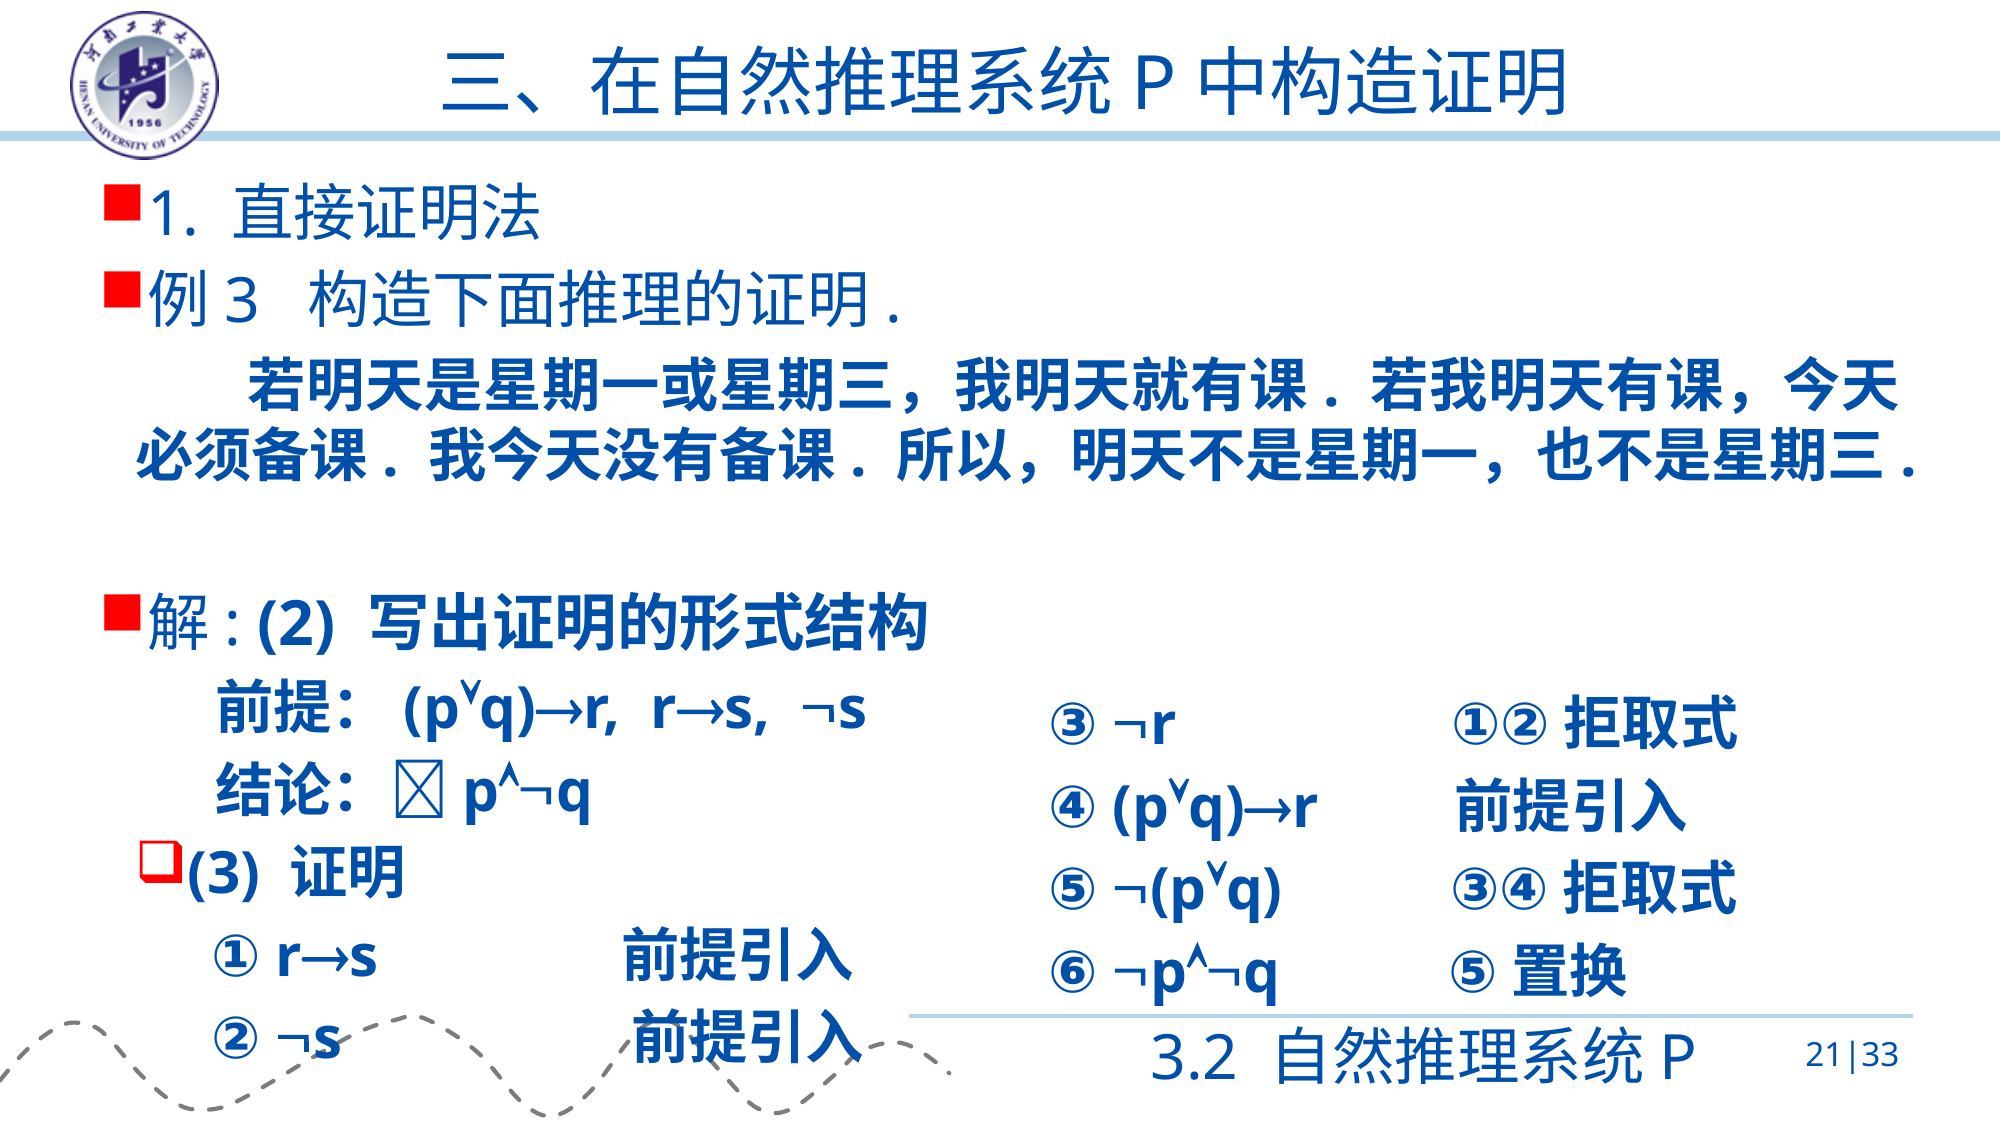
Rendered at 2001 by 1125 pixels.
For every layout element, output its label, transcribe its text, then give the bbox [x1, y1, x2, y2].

picture [70, 11, 219, 160]
title 三、在自然推理系统P中构造证明 [236, 36, 1772, 134]
list 1. 直接证明法 例3 构造下面推理的证明. 若明天是星期一或星期三，我明天就有课. 若我明天有课，今天必须备课. 我今天没有备课. 所以，明天不是星期一，也不是星期三. 解: (2) 写出证明的形式结构 前提：(pq)r, rs, s 结论：pq (3) 证明 ① rs 前提引入 ② s 前提引入 [84, 165, 1916, 1017]
text_box ③ r ①②拒取式 ④ (pq)r 前提引入 ⑤ (pq) ③④拒取式 ⑥ pq ⑤置换 [1033, 679, 1915, 1012]
slide_number 21|33 [1756, 1025, 1915, 1086]
list 3.2 自然推理系统P [826, 1009, 1713, 1101]
